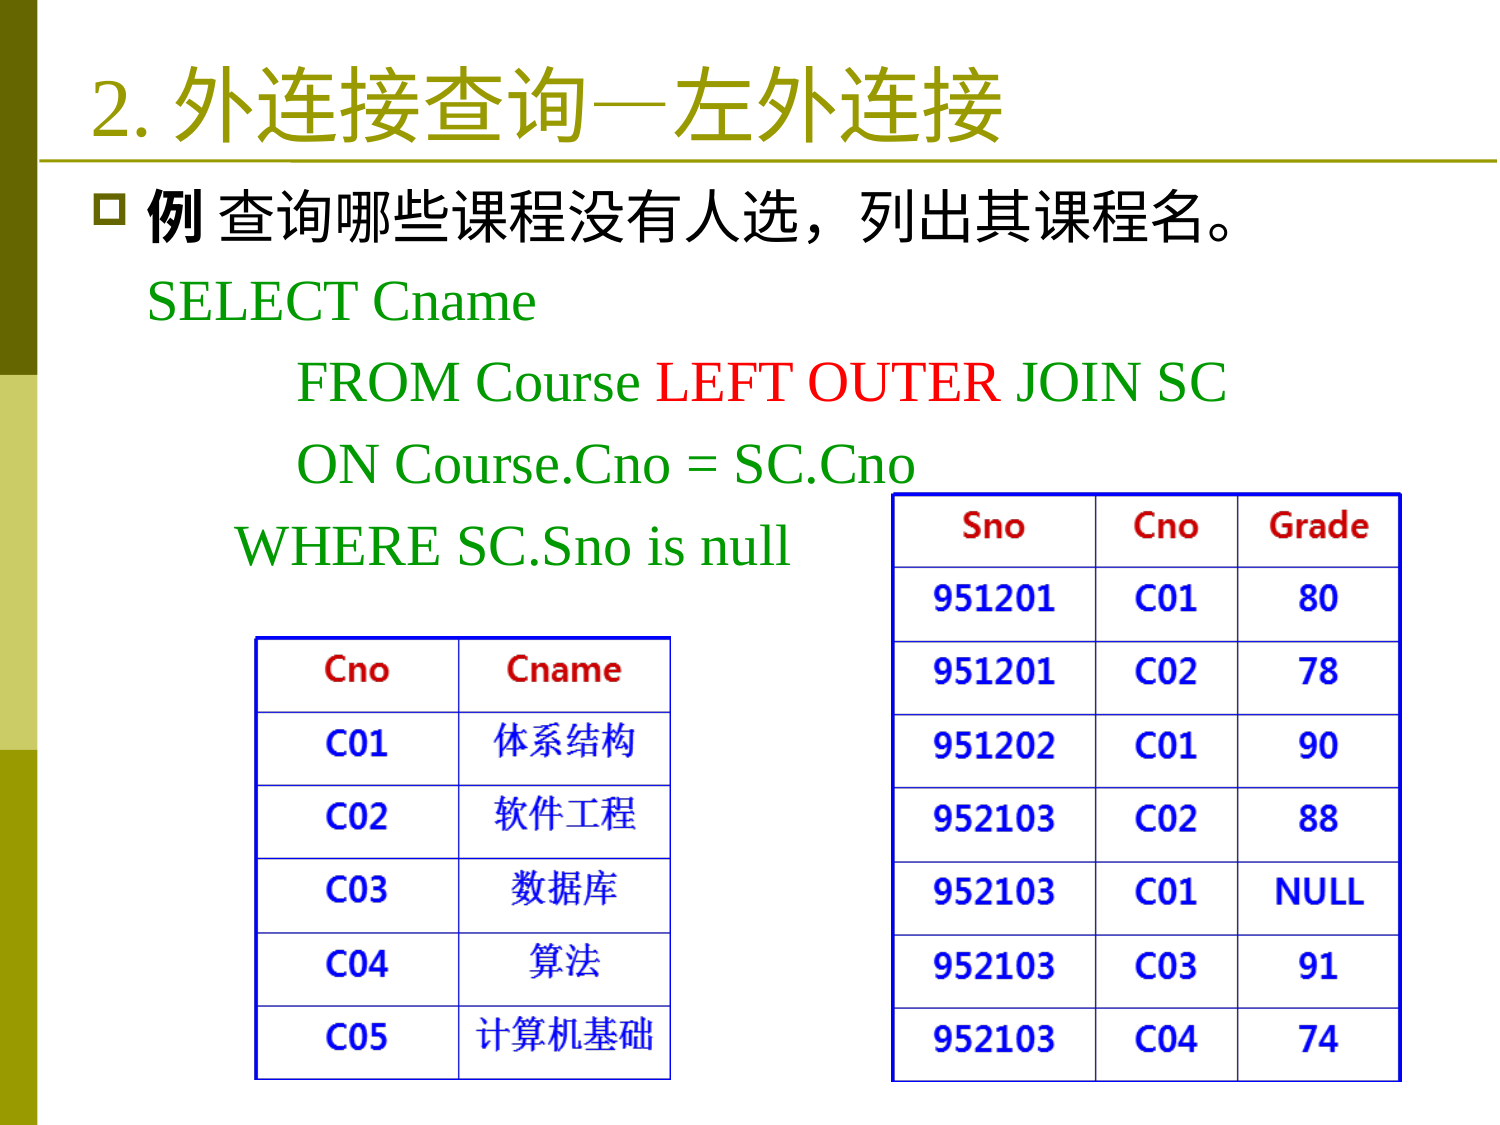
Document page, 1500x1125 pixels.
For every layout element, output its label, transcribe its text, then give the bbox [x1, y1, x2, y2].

title 2.外连接查询—左外连接 [75, 45, 1425, 161]
picture [891, 490, 1402, 1082]
picture [253, 636, 672, 1080]
list 例 查询哪些课程没有人选，列出其课程名。 SELECT Cname FROM Course LEFT OUTER JOIN SC ON Course.Cno = SC.Cno WHERE SC.Sno is null [75, 172, 1425, 1024]
